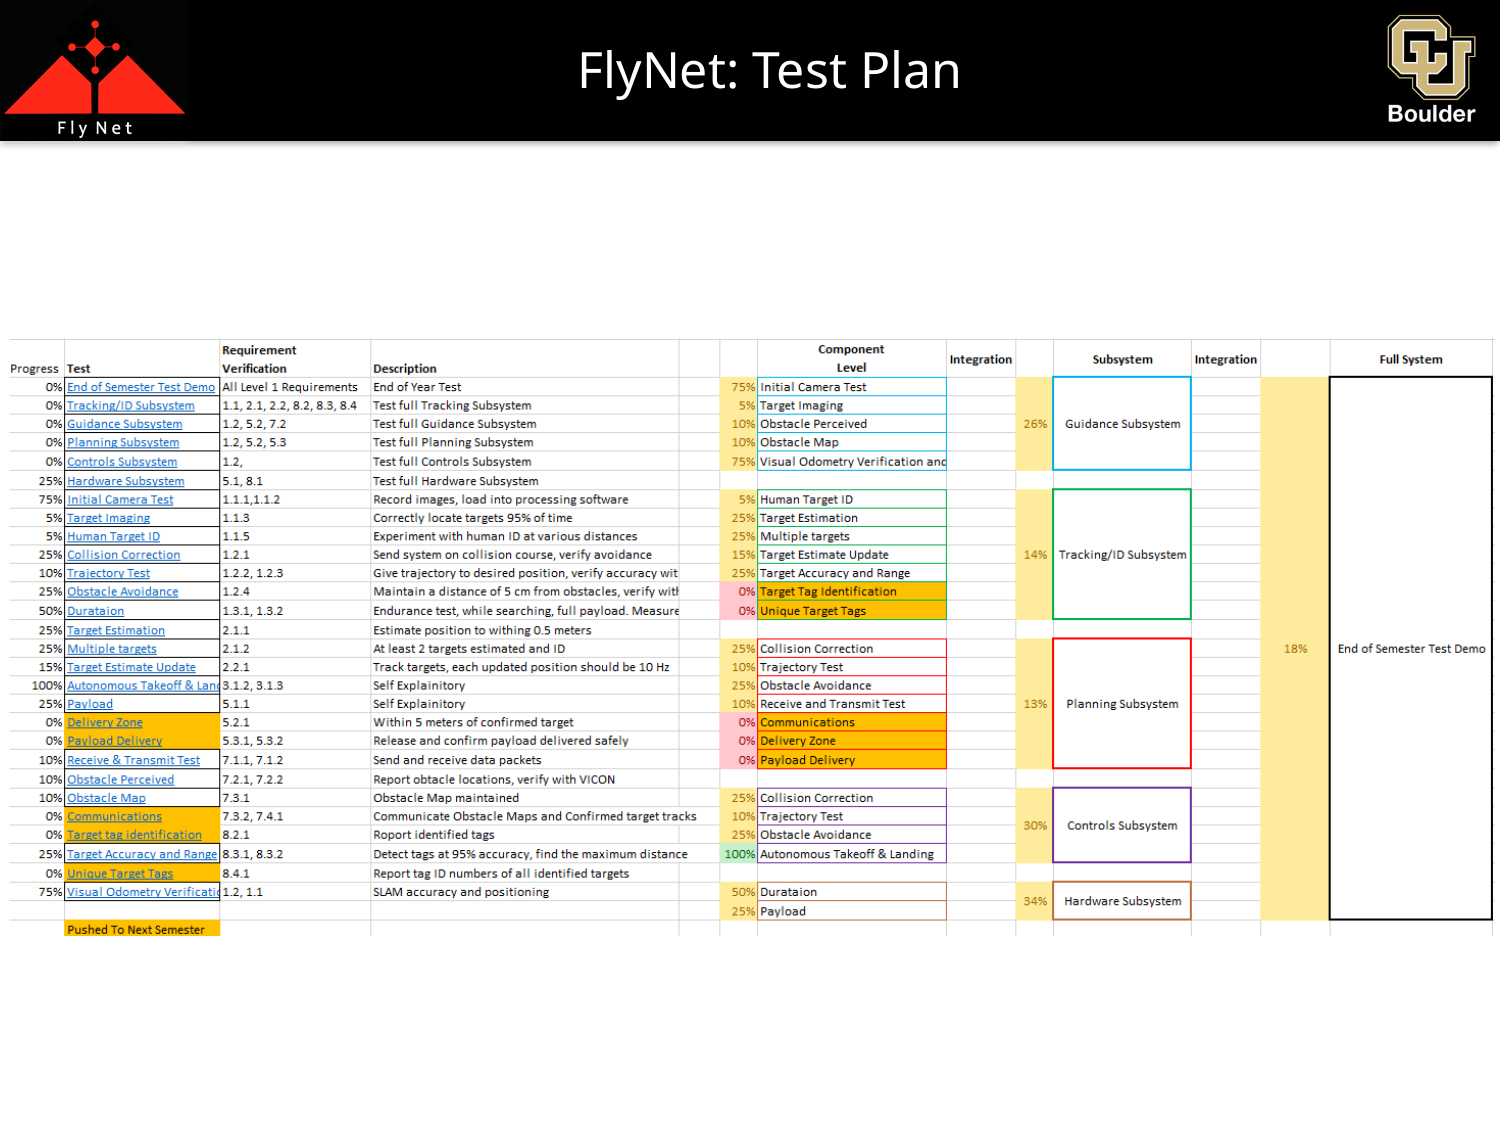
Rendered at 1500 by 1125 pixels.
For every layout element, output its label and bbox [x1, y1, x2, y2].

text_box [0, 0, 1500, 139]
picture [9, 338, 1495, 936]
